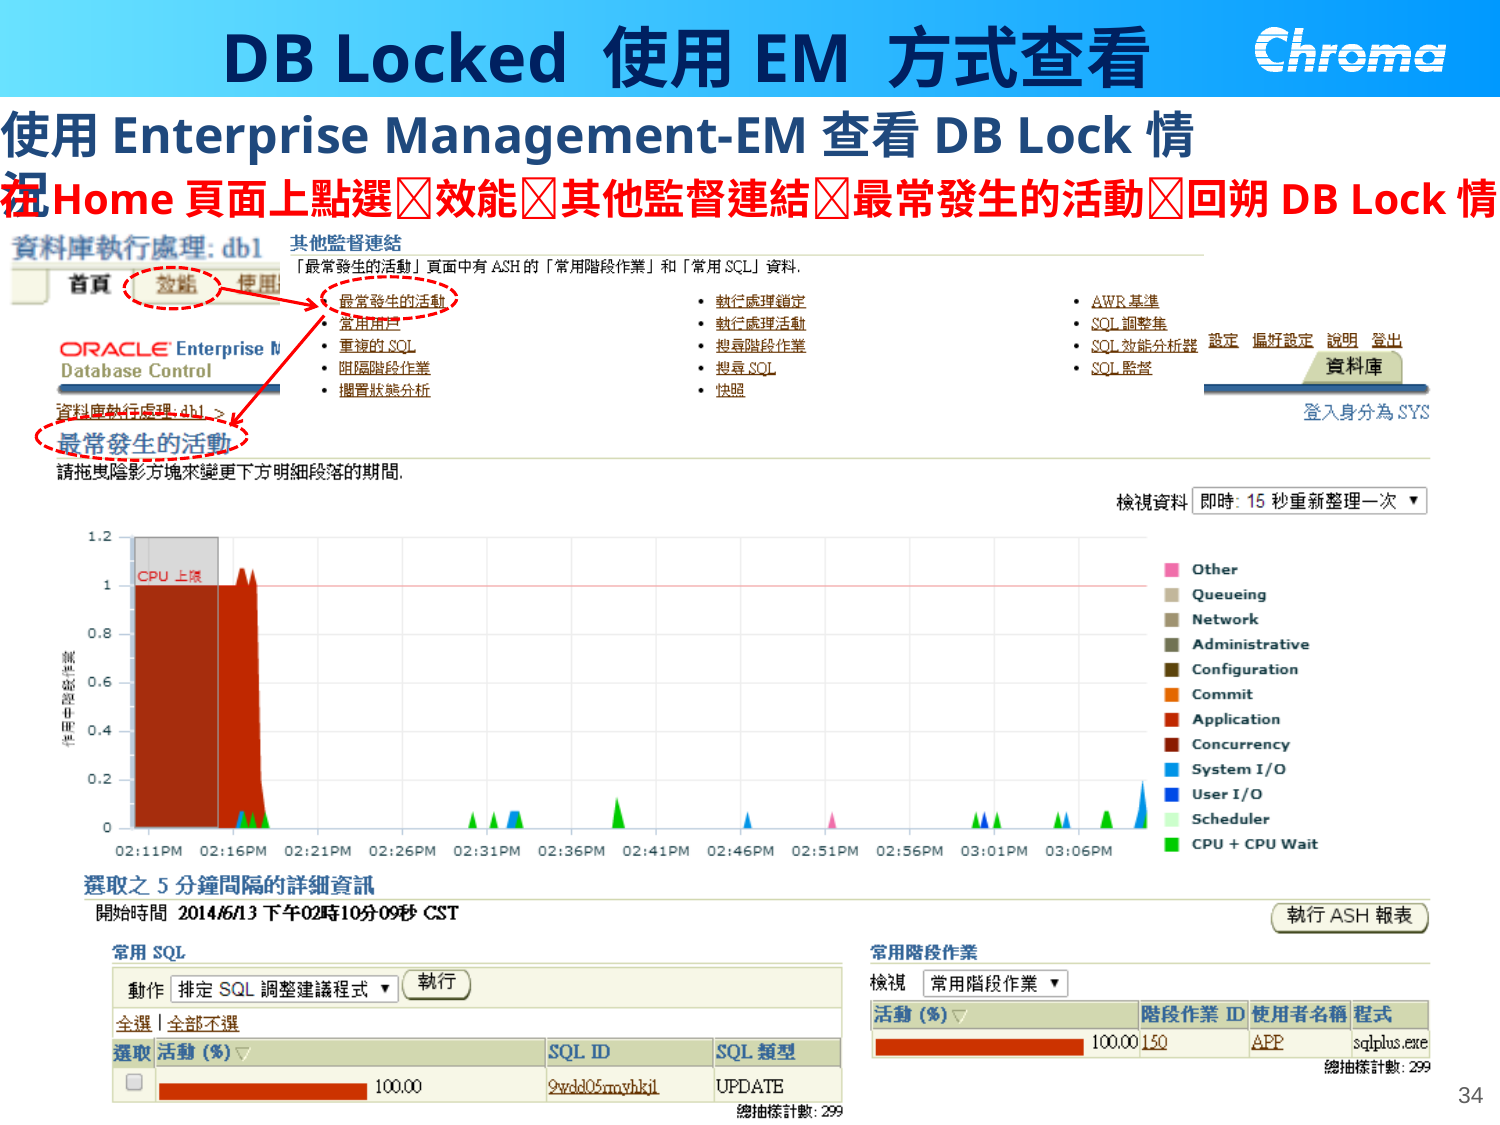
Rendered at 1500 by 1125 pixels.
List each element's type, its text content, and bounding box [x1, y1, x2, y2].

picture [1255, 27, 1446, 72]
text_box 在Home頁面上點選效能其他監督連結最常發生的活動回朔DB Lock情況 [0, 164, 1500, 280]
picture [0, 220, 1436, 1121]
title DB Locked 使用EM 方式查看 [207, 0, 1185, 112]
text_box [220, 287, 320, 308]
text_box [36, 425, 49, 448]
text_box 使用Enterprise Management-EM查看DB Lock情況 [0, 95, 1228, 164]
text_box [229, 315, 325, 427]
